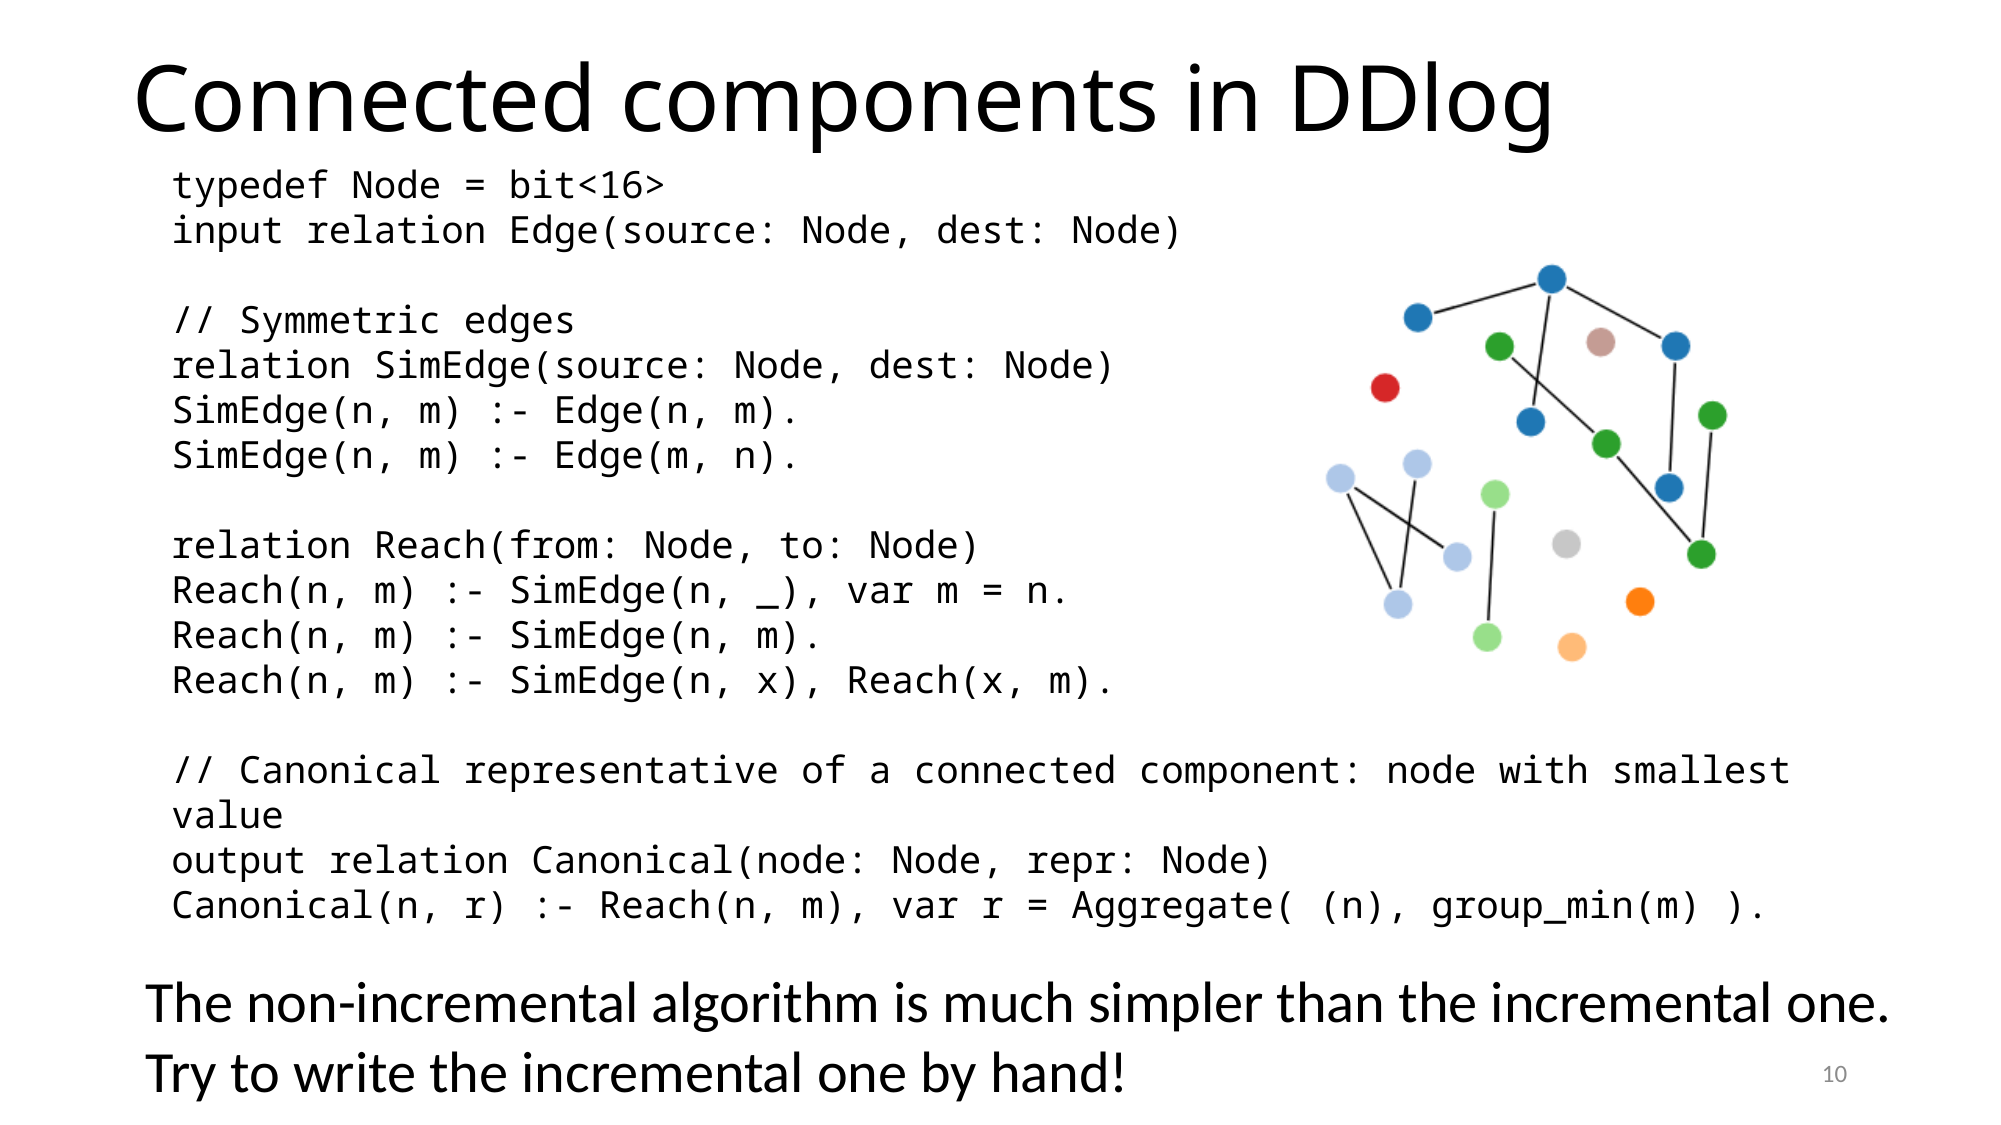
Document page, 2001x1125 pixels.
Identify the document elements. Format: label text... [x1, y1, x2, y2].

text_box The non-incremental algorithm is much simpler than the incremental one. Try to write the incremental one by hand! [130, 957, 1908, 1112]
title Connected components in DDlog [117, 12, 1843, 191]
picture [1269, 226, 1781, 688]
text_box typedef Node = bit<16> input relation Edge(source: Node, dest: Node) // Symmetric edges relation SimEdge(source: Node, dest: Node) SimEdge(n, m) :- Edge(n, m). SimEdge(n, m) :- Edge(m, n). relation Reach(from: Node, to: Node) Reach(n, m) :- SimEdge(n, _), var m = n. Reach(n, m) :- SimEdge(n, m). Reach(n, m) :- SimEdge(n, x), Reach(x, m). // Canonical representative of a connected component: node with smallest value output relation Canonical(node: Node, repr: Node) Canonical(n, r) :- Reach(n, m), var r = Aggregate( (n), group_min(m) ). [156, 154, 1882, 934]
slide_number 10 [1412, 1042, 1863, 1103]
